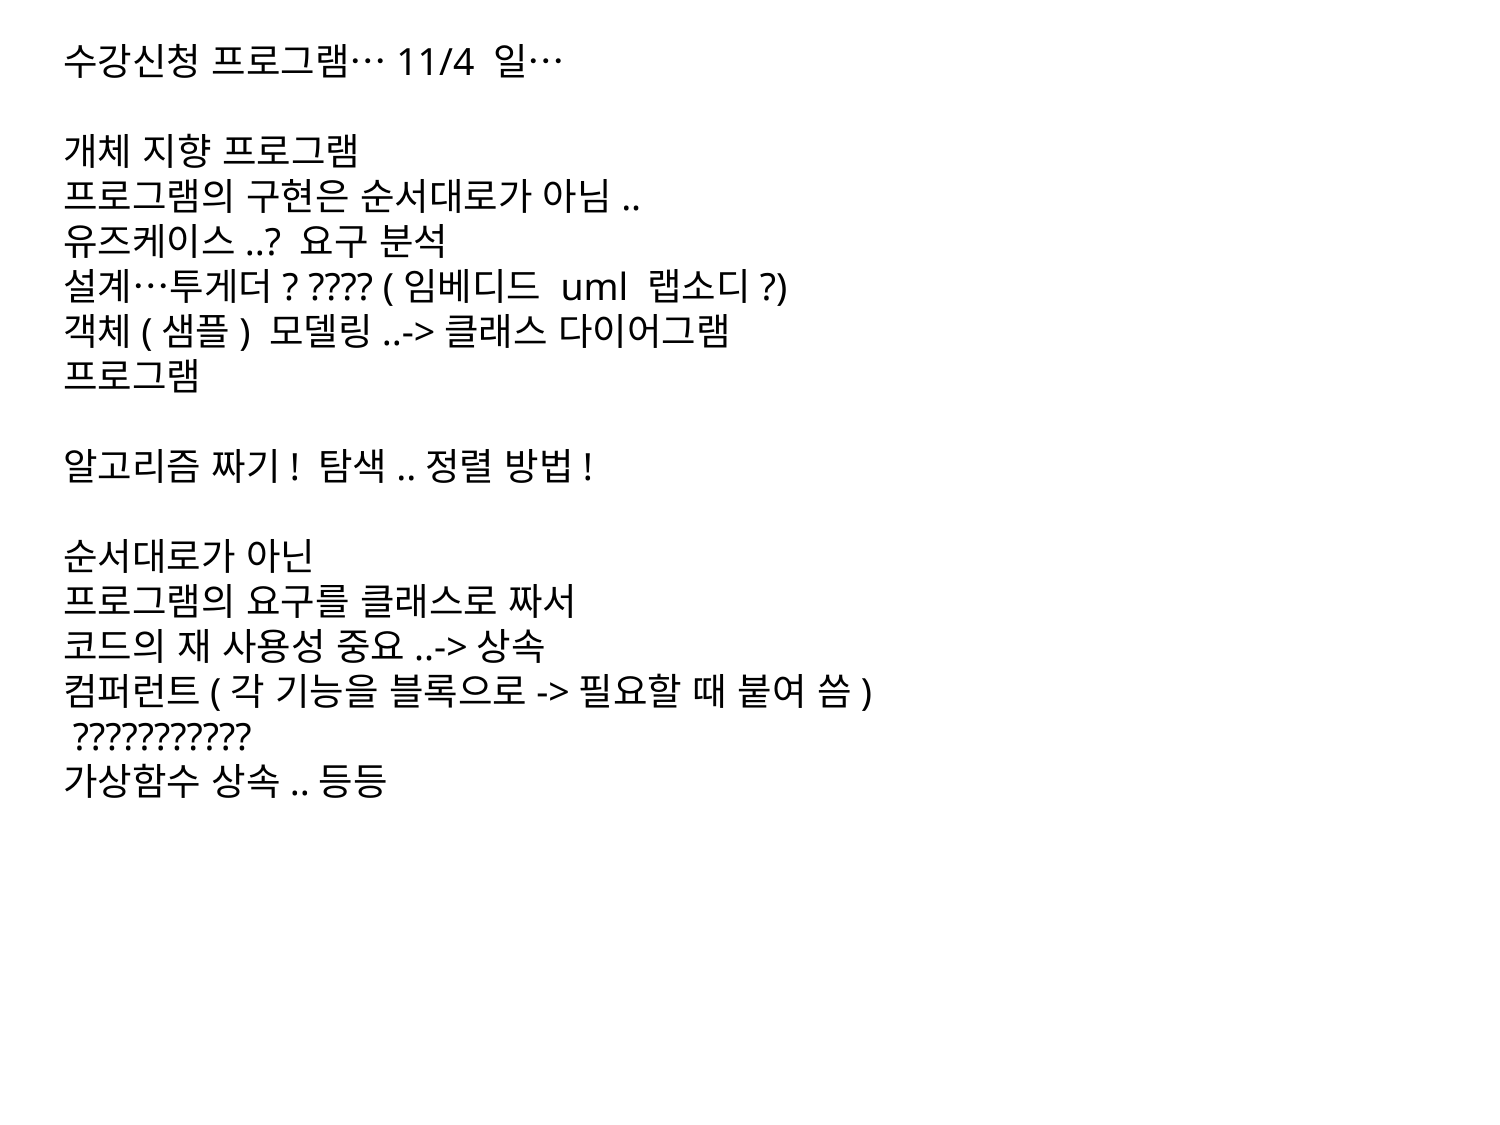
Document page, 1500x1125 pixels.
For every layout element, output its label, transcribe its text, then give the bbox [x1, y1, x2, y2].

text_box 수강신청 프로그램…11/4 일… 개체 지향 프로그램 프로그램의 구현은 순서대로가 아님.. 유즈케이스..? 요구 분석 설계…투게더? ???? (임베디드 uml 랩소디?) 객체(샘플) 모델링..->클래스 다이어그램 프로그램 알고리즘 짜기! 탐색..정렬 방법! 순서대로가 아닌 프로그램의 요구를 클래스로 짜서 코드의 재 사용성 중요..->상속 컴퍼런트(각 기능을 블록으로->필요할 때 붙여 씀) ??????????? 가상함수 상속..등등 [48, 30, 1034, 811]
